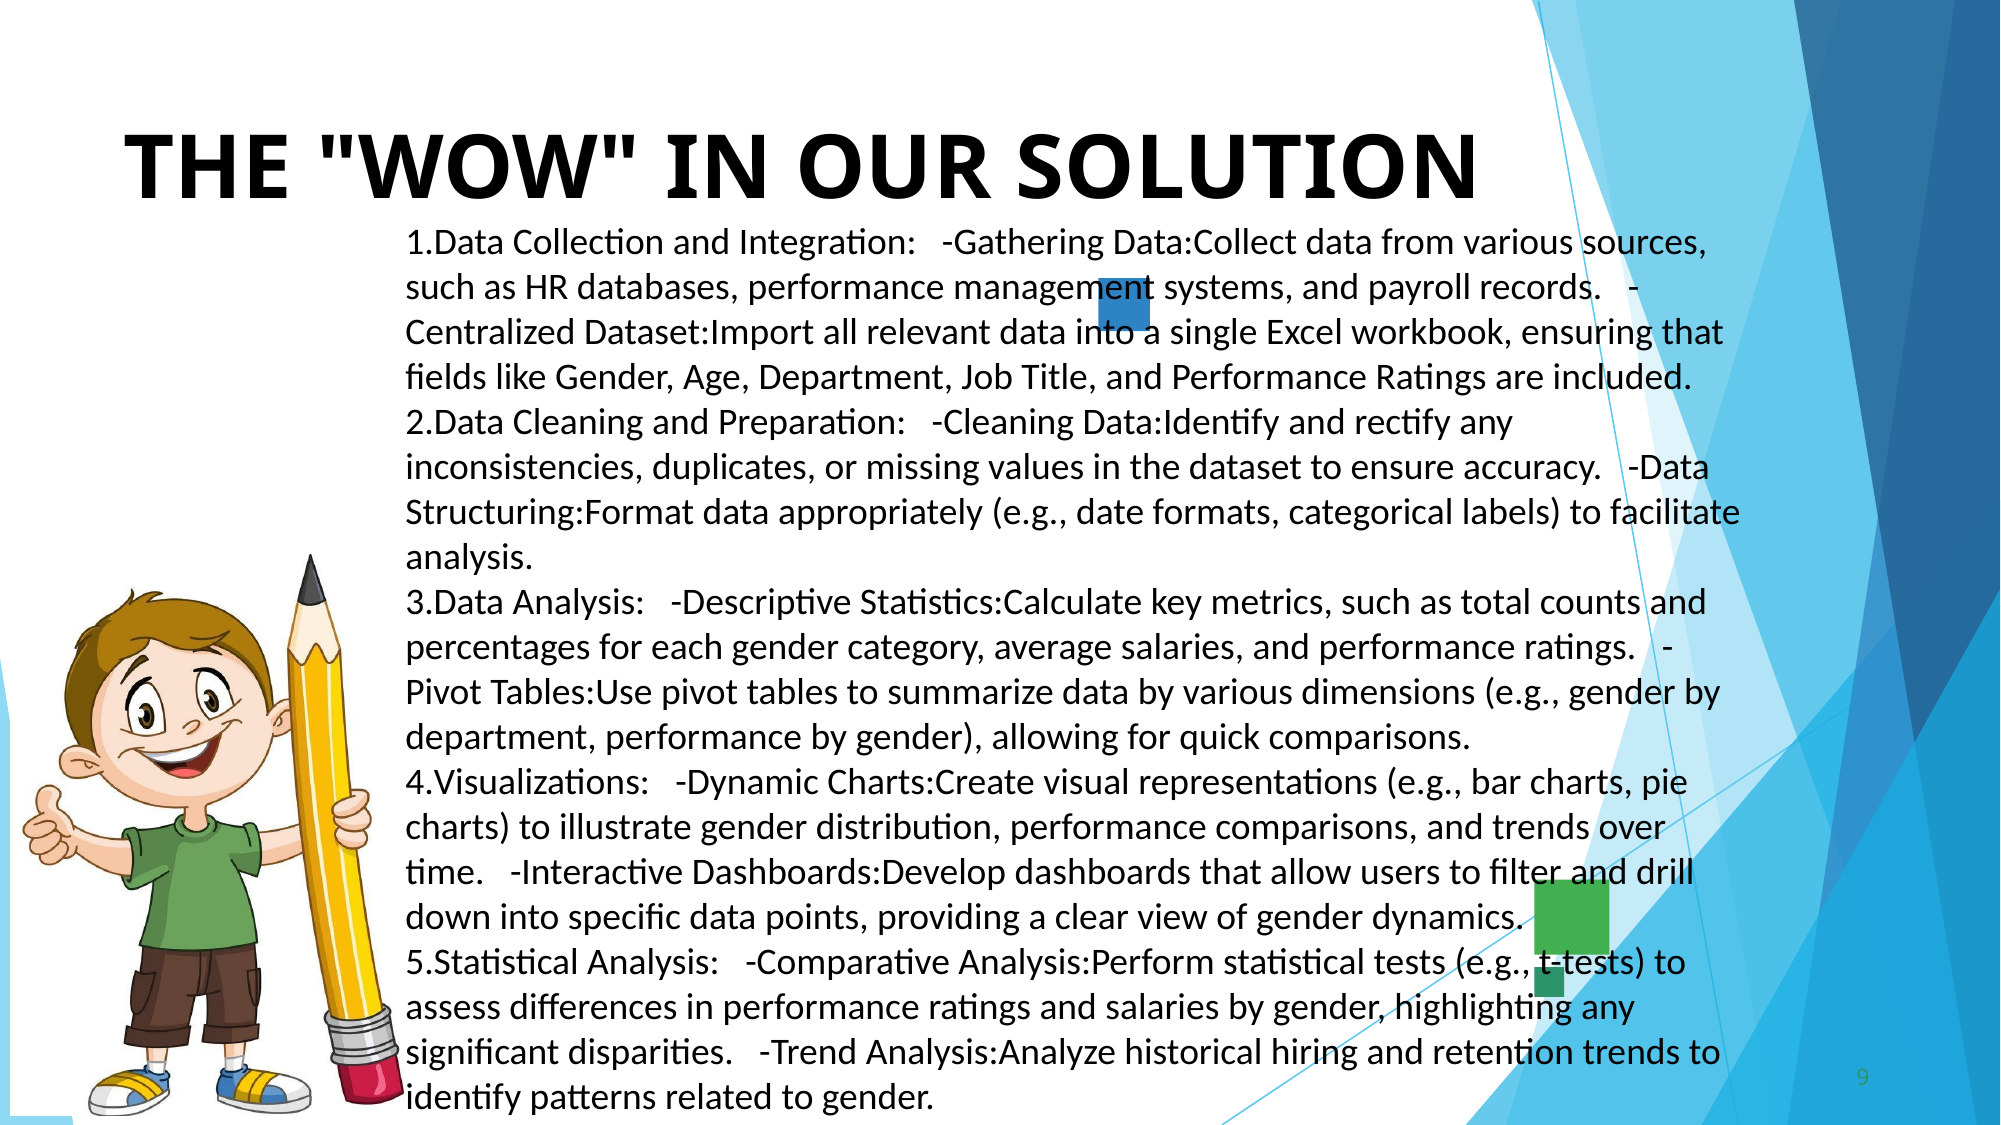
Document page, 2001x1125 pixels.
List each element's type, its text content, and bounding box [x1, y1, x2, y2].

text_box 9 [1849, 1061, 1888, 1095]
title THE "WOW" IN OUR SOLUTION [121, 107, 1513, 298]
text_box 1.Data Collection and Integration: -Gathering Data:Collect data from various sources, such as HR databases, performance management systems, and payroll records. -Centralized Dataset:Import all relevant data into a single Excel workbook, ensuring that fields like Gender, Age, Department, Job Title, and Performance Ratings are included. 2.Data Cleaning and Preparation: -Cleaning Data:Identify and rectify any inconsistencies, duplicates, or missing values in the dataset to ensure accuracy. -Data Structuring:Format data appropriately (e.g., date formats, categorical labels) to facilitate analysis. 3.Data Analysis: -Descriptive Statistics:Calculate key metrics, such as total counts and percentages for each gender category, average salaries, and performance ratings. -Pivot Tables:Use pivot tables to summarize data by various dimensions (e.g., gender by department, performance by gender), allowing for quick comparisons. 4.Visualizations: -Dynamic Charts:Create visual representations (e.g., bar charts, pie charts) to illustrate gender distribution, performance comparisons, and trends over time. -Interactive Dashboards:Develop dashboards that allow users to filter and drill down into specific data points, providing a clear view of gender dynamics. 5.Statistical Analysis: -Comparative Analysis:Perform statistical tests (e.g., t-tests) to assess differences in performance ratings and salaries by gender, highlighting any significant disparities. -Trend Analysis:Analyze historical hiring and retention trends to identify patterns related to gender. [390, 210, 1758, 1125]
picture [10, 554, 416, 1116]
